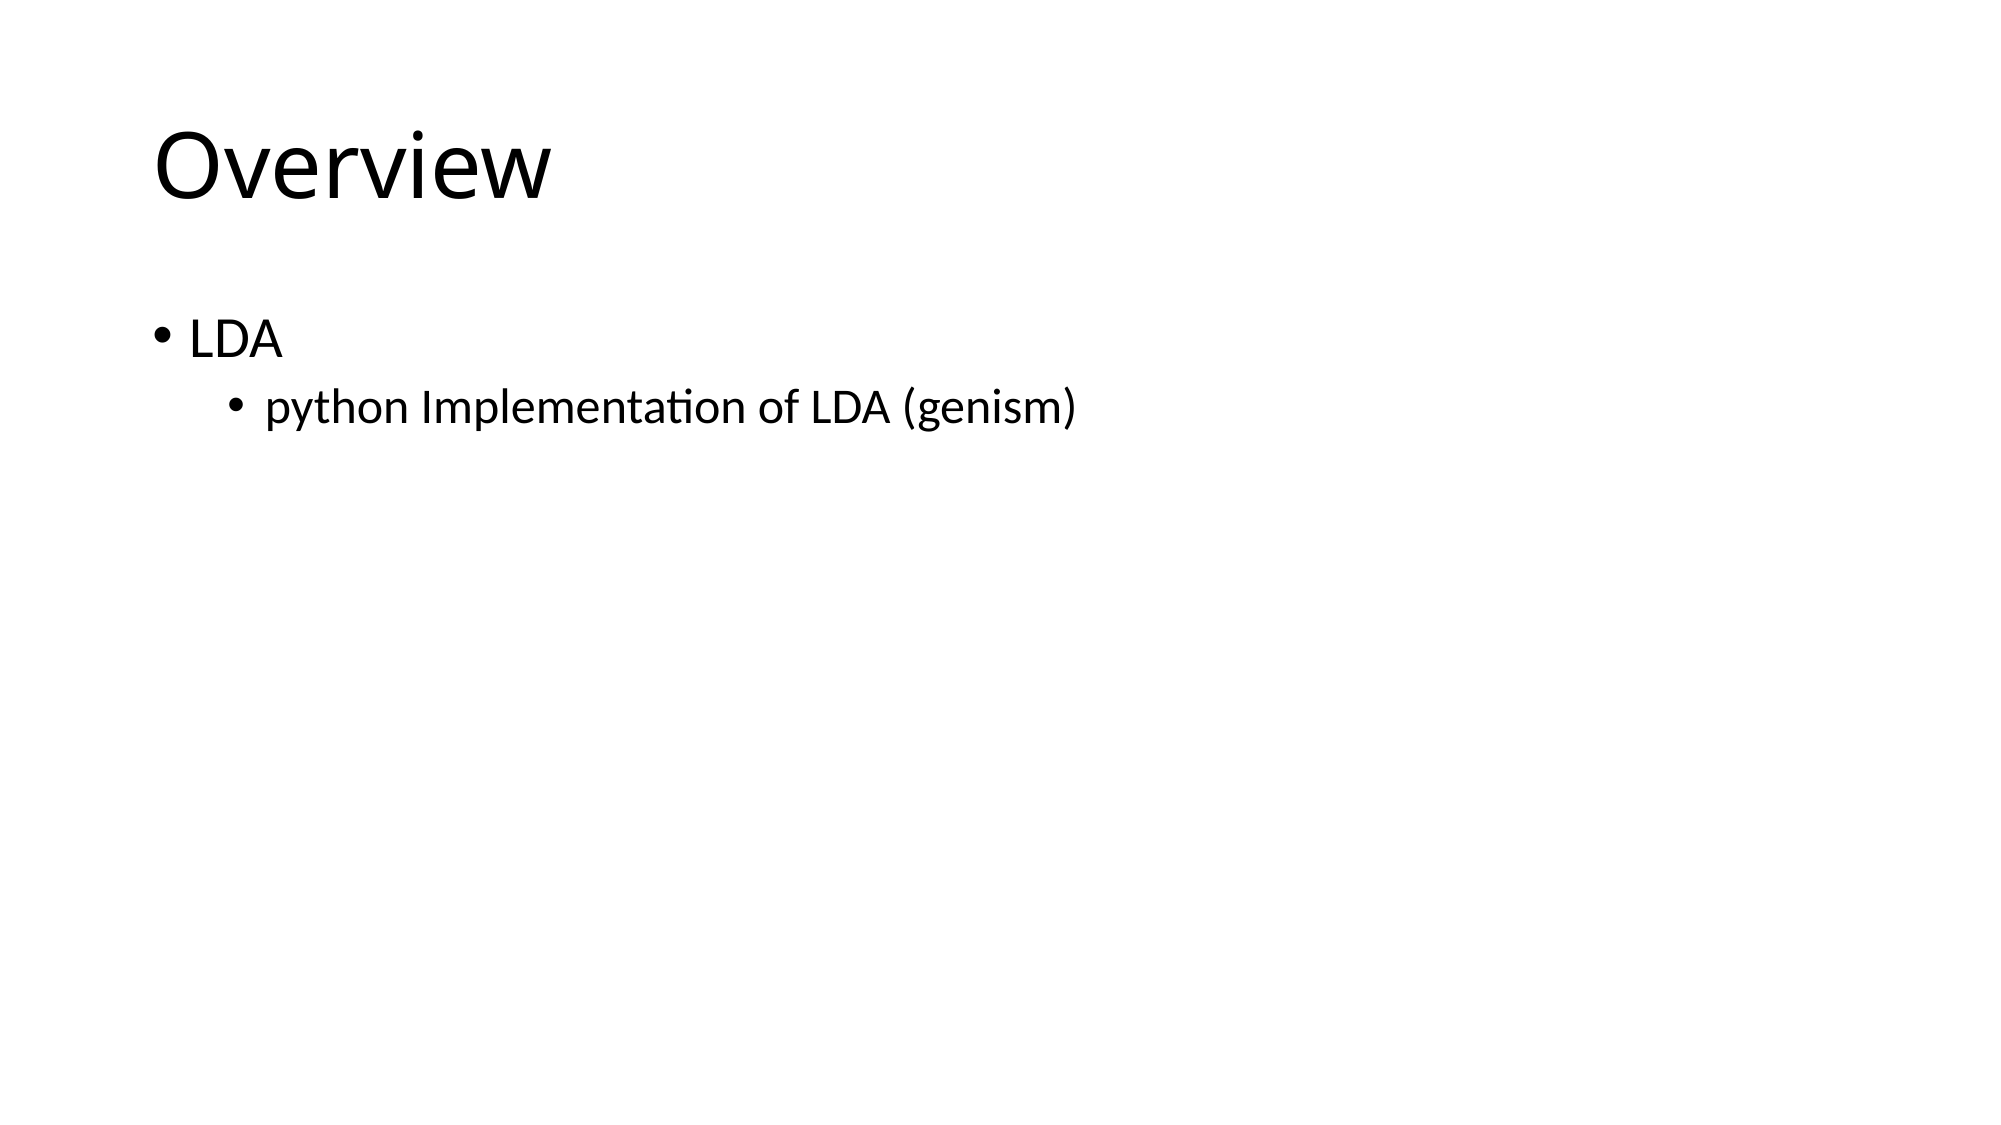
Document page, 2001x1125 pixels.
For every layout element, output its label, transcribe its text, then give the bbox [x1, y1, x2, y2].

title Overview [137, 59, 1863, 278]
list LDA python Implementation of LDA (genism) [137, 299, 1863, 1014]
